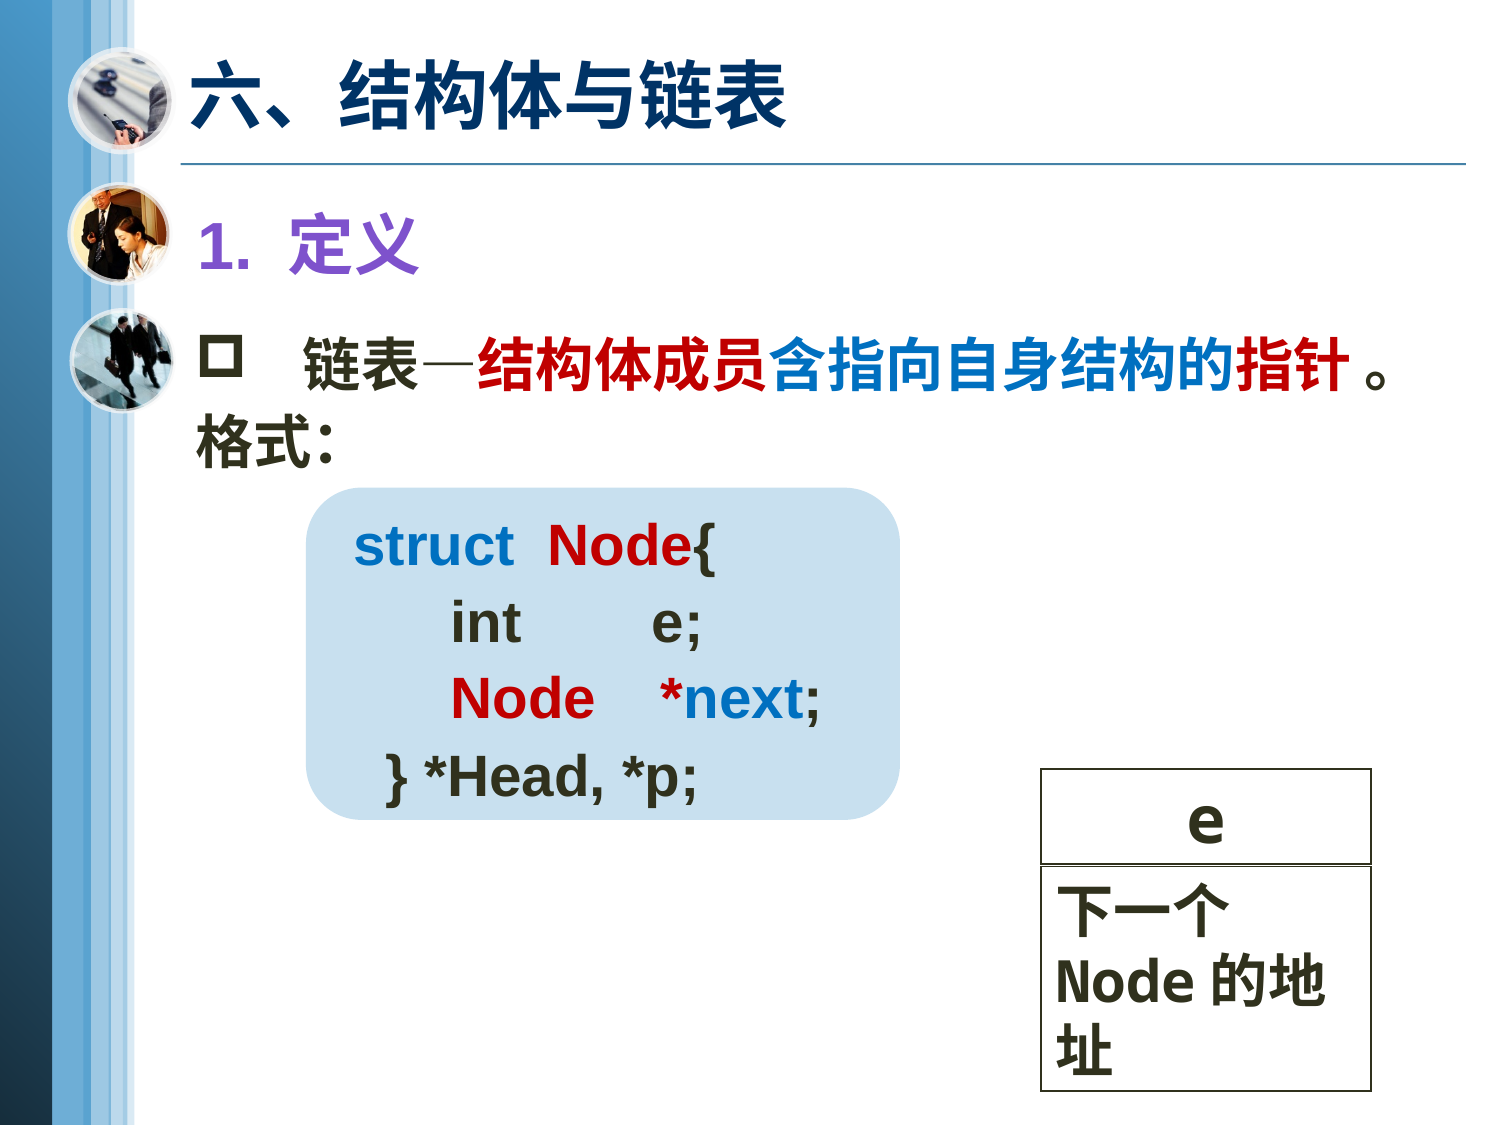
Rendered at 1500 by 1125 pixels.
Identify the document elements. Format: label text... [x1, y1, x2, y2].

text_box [1041, 769, 1371, 1023]
title 六、结构体与链表 [173, 10, 1479, 177]
text_box struct Node{ int e; Node *next; } *Head, *p; [305, 487, 900, 820]
picture [78, 57, 166, 144]
picture [74, 189, 166, 279]
text_box 链表—结构体成员含指向自身结构的指针 。格式： [180, 313, 1467, 560]
picture [75, 313, 171, 408]
text_box 1. 定义 [183, 195, 1173, 289]
